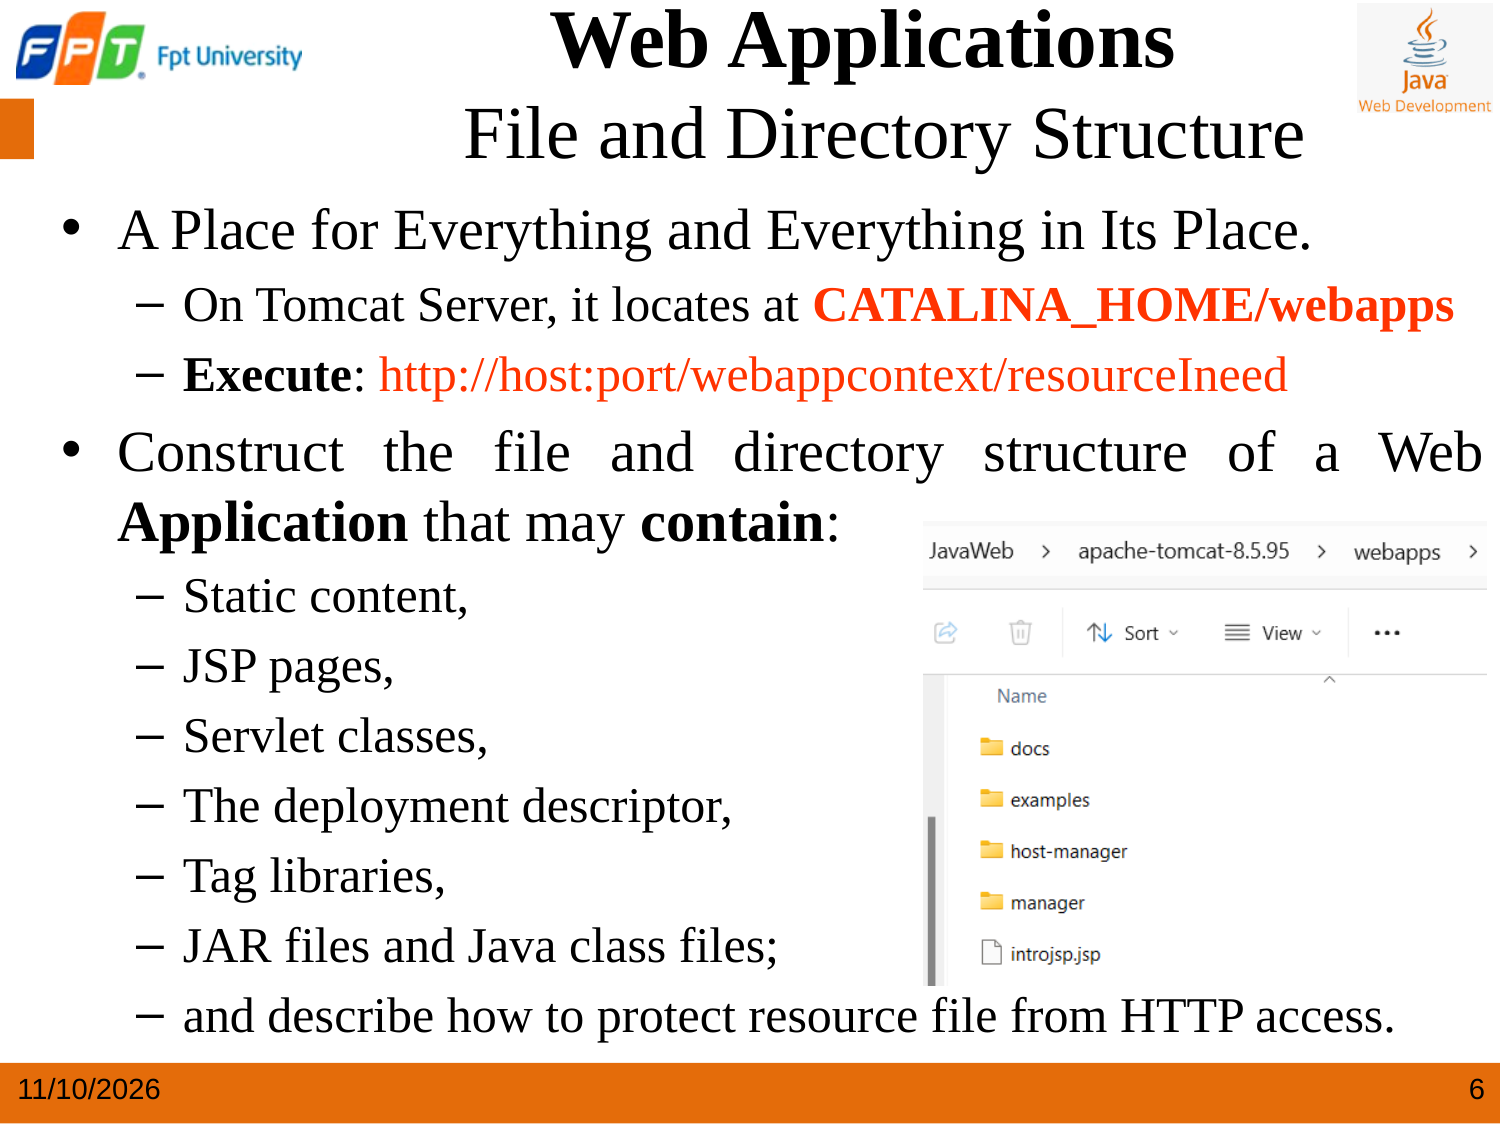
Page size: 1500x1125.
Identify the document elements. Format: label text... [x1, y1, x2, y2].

title Web Applications File and Directory Structure [246, 0, 1500, 177]
list A Place for Everything and Everything in Its Place. On Tomcat Server, it locates at CATALINA_HOME/webapps Execute: http://host:port/webappcontext/resourceIneed Construct the file and directory structure of a Web Application that may contain: Static content, JSP pages, Servlet classes, The deployment descriptor, Tag libraries, JAR files and Java class files; and describe how to protect resource file from HTTP access. [46, 183, 1500, 1090]
picture [16, 11, 246, 85]
slide_number 6 [1050, 1063, 1500, 1124]
picture [923, 521, 1487, 986]
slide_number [2, 1063, 231, 1123]
